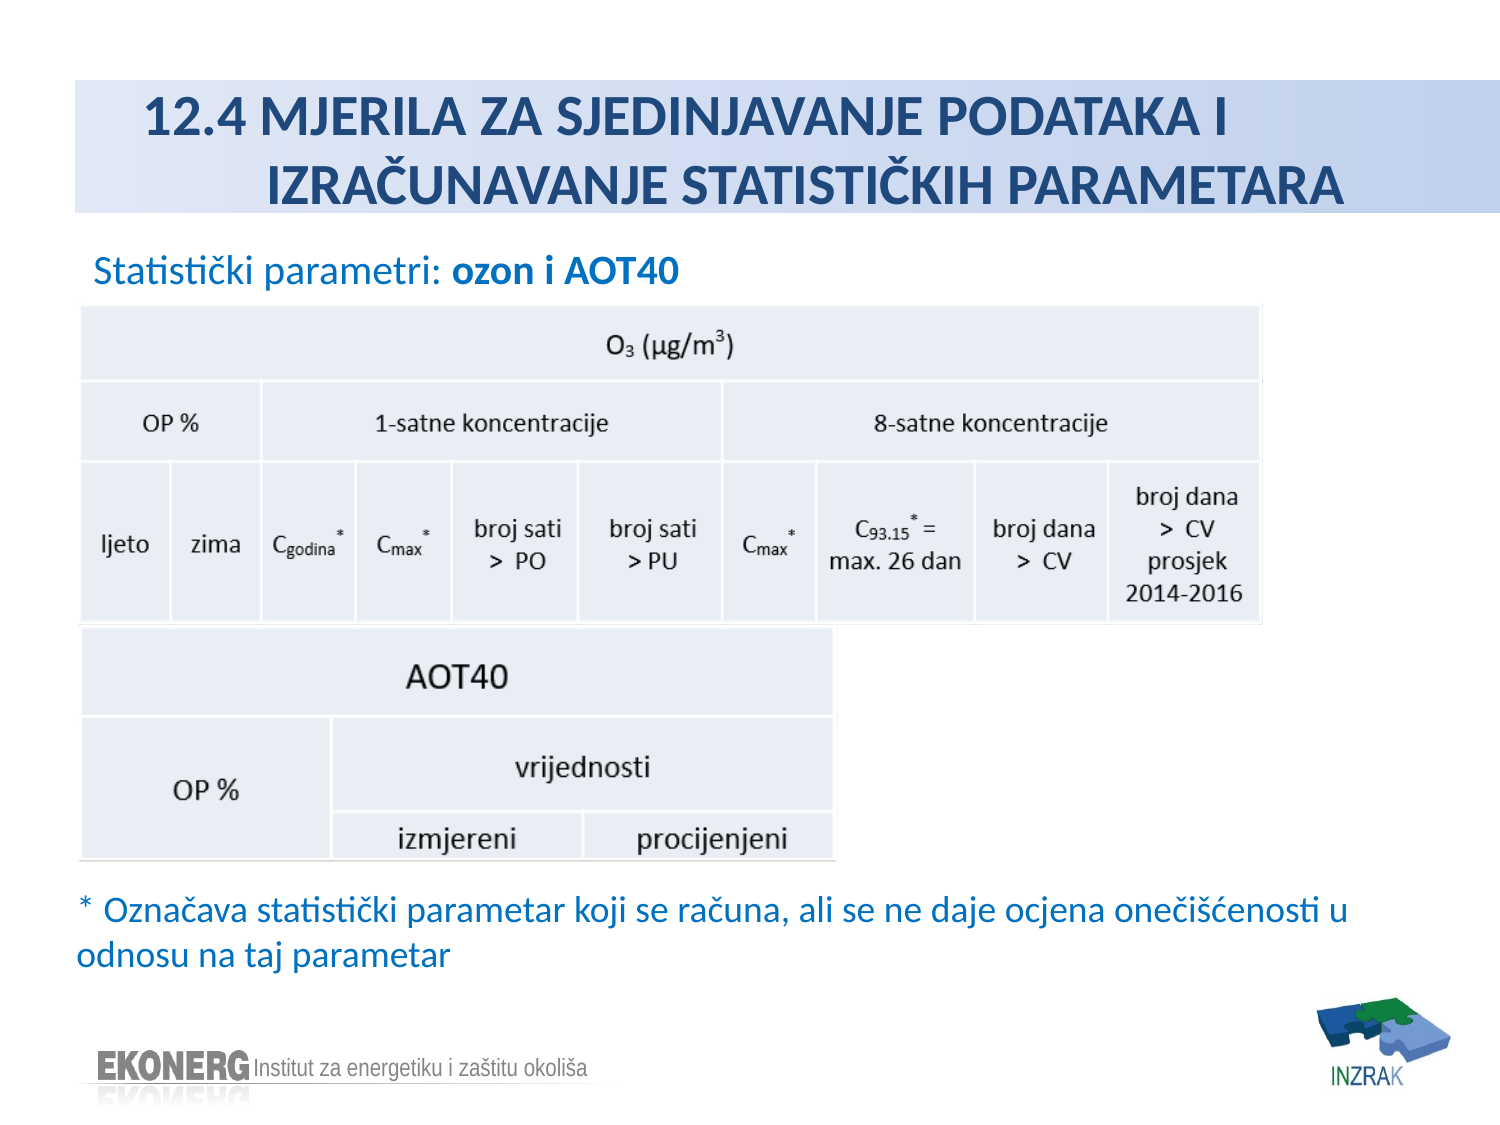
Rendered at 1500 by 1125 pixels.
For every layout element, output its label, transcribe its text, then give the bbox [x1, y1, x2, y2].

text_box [61, 1038, 636, 1112]
picture [1315, 996, 1451, 1093]
text_box * Označava statistički parametar koji se računa, ali se ne daje ocjena onečišćenosti u odnosu na taj parametar [61, 877, 1434, 985]
title 12.4 MJERILA ZA SJEDINJAVANJE PODATAKA I IZRAČUNAVANJE STATISTIČKIH PARAMETARA [75, 80, 1500, 213]
text_box Statistički parametri: ozon i AOT40 [78, 235, 1451, 304]
picture [78, 303, 1265, 879]
